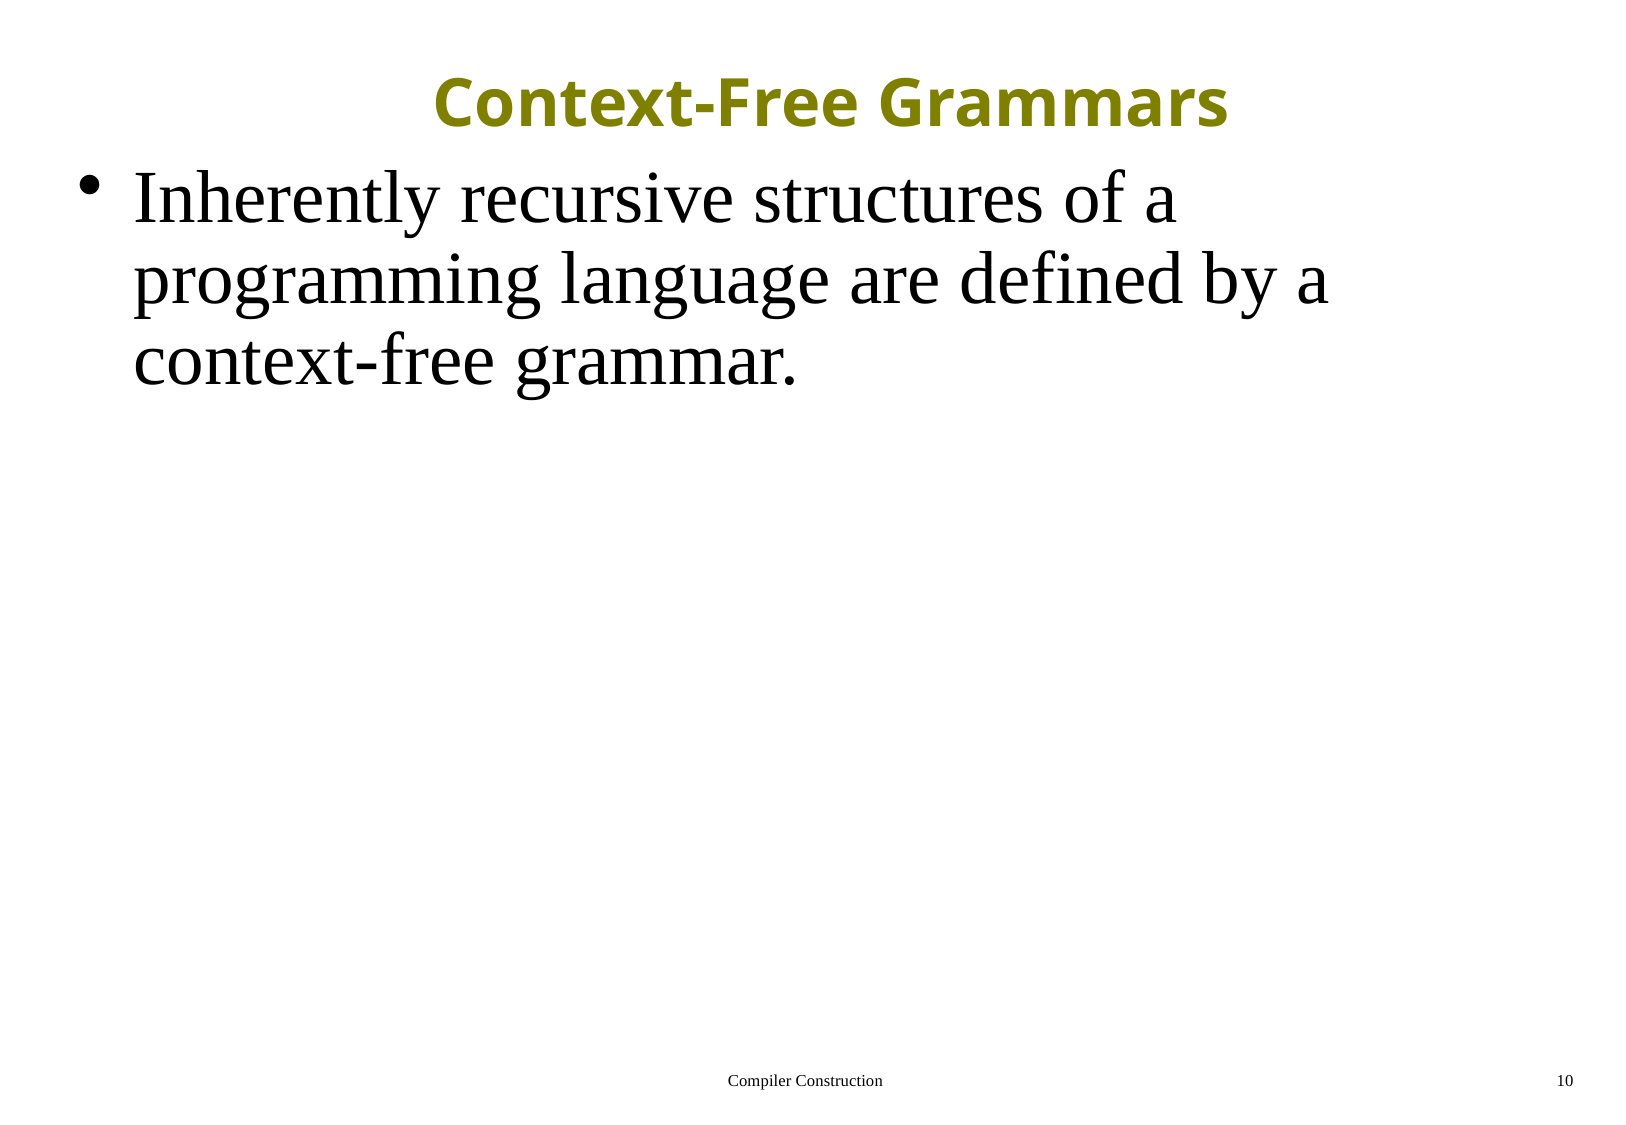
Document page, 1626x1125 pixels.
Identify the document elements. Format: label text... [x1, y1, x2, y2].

footer Compiler Construction [501, 1062, 1111, 1100]
title Context-Free Grammars [62, 24, 1600, 149]
slide_number 10 [1250, 1062, 1589, 1100]
list Inherently recursive structures of a programming language are defined by a context-free grammar. [62, 149, 1600, 988]
